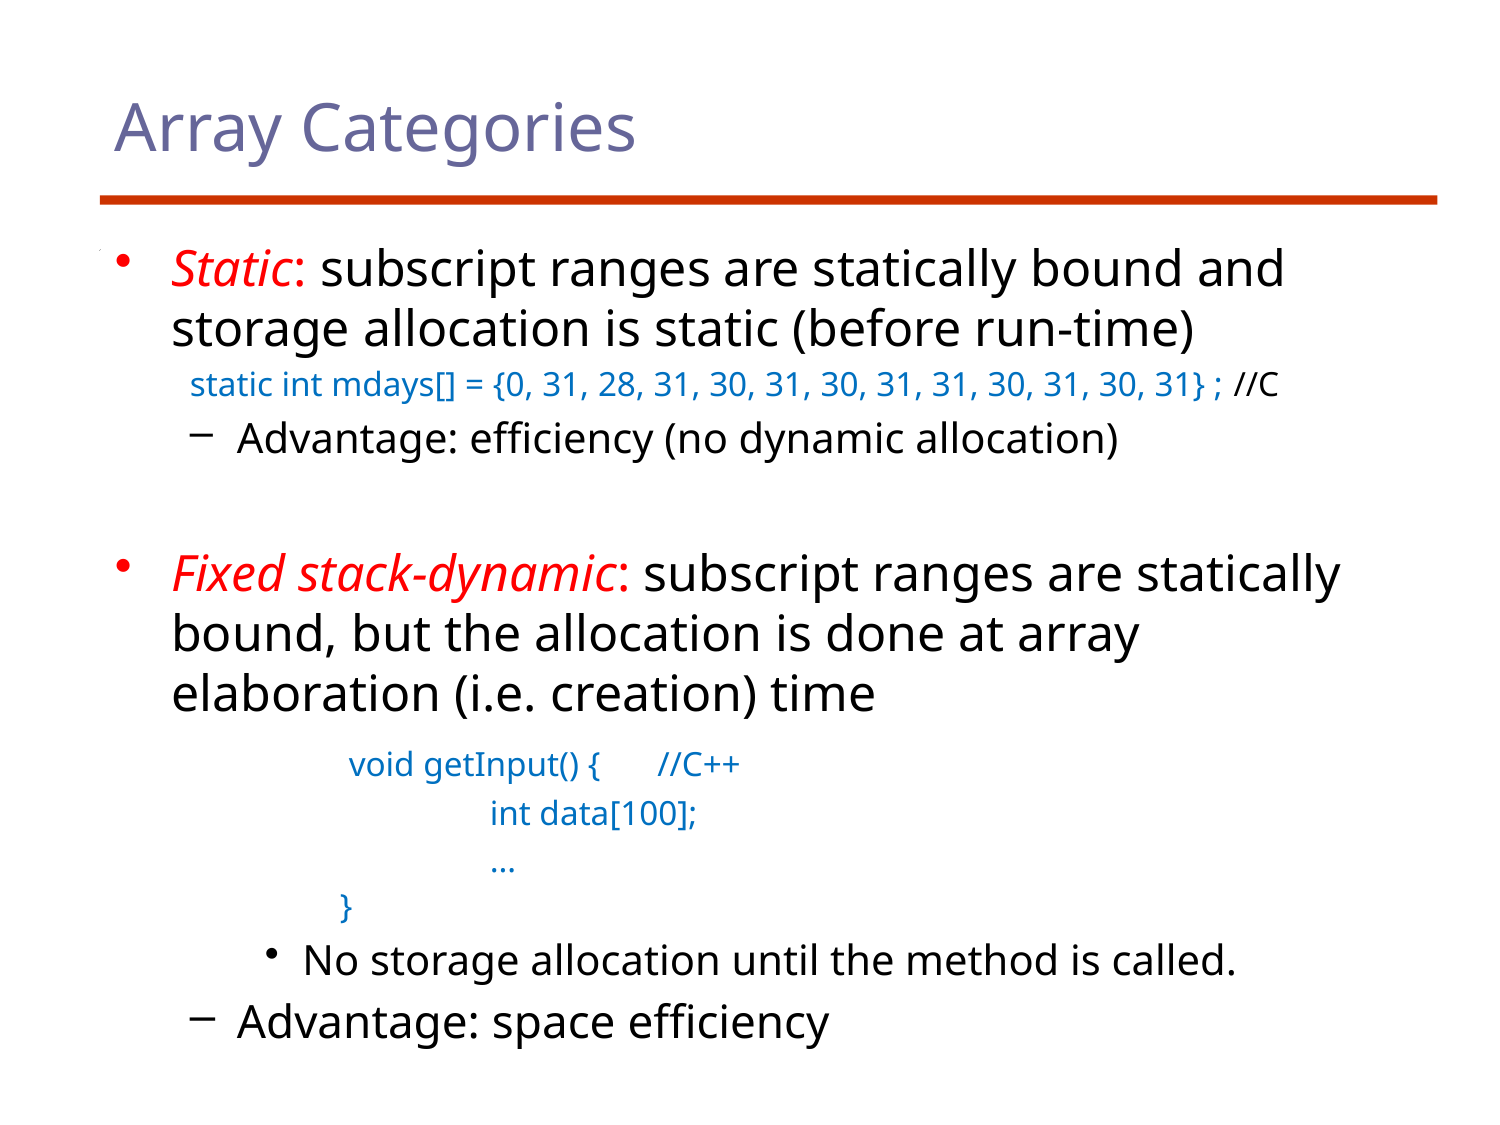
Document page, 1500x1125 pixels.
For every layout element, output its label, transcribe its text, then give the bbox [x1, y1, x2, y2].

list Static: subscript ranges are statically bound and storage allocation is static (before run-time) static int mdays[] = {0, 31, 28, 31, 30, 31, 30, 31, 31, 30, 31, 30, 31} ; //C Advantage: efficiency (no dynamic allocation) Fixed stack-dynamic: subscript ranges are statically bound, but the allocation is done at array elaboration (i.e. creation) time void getInput() { //C++ int data[100]; … } No storage allocation until the method is called. Advantage: space efficiency [99, 228, 1438, 1038]
title Array Categories [99, 37, 1438, 163]
